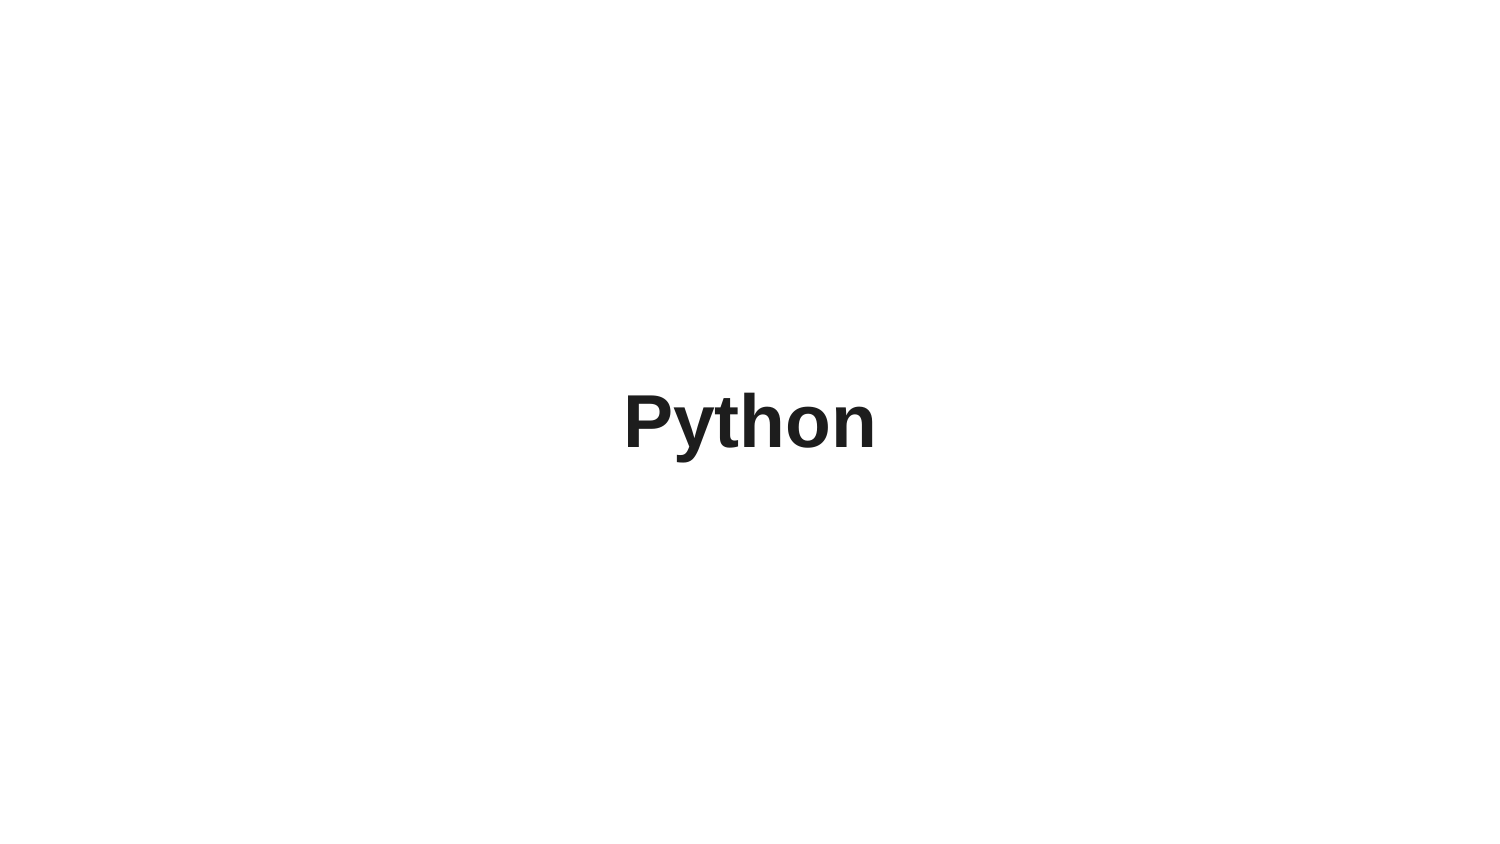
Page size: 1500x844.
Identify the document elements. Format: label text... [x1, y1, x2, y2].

title Python [200, 366, 1300, 478]
